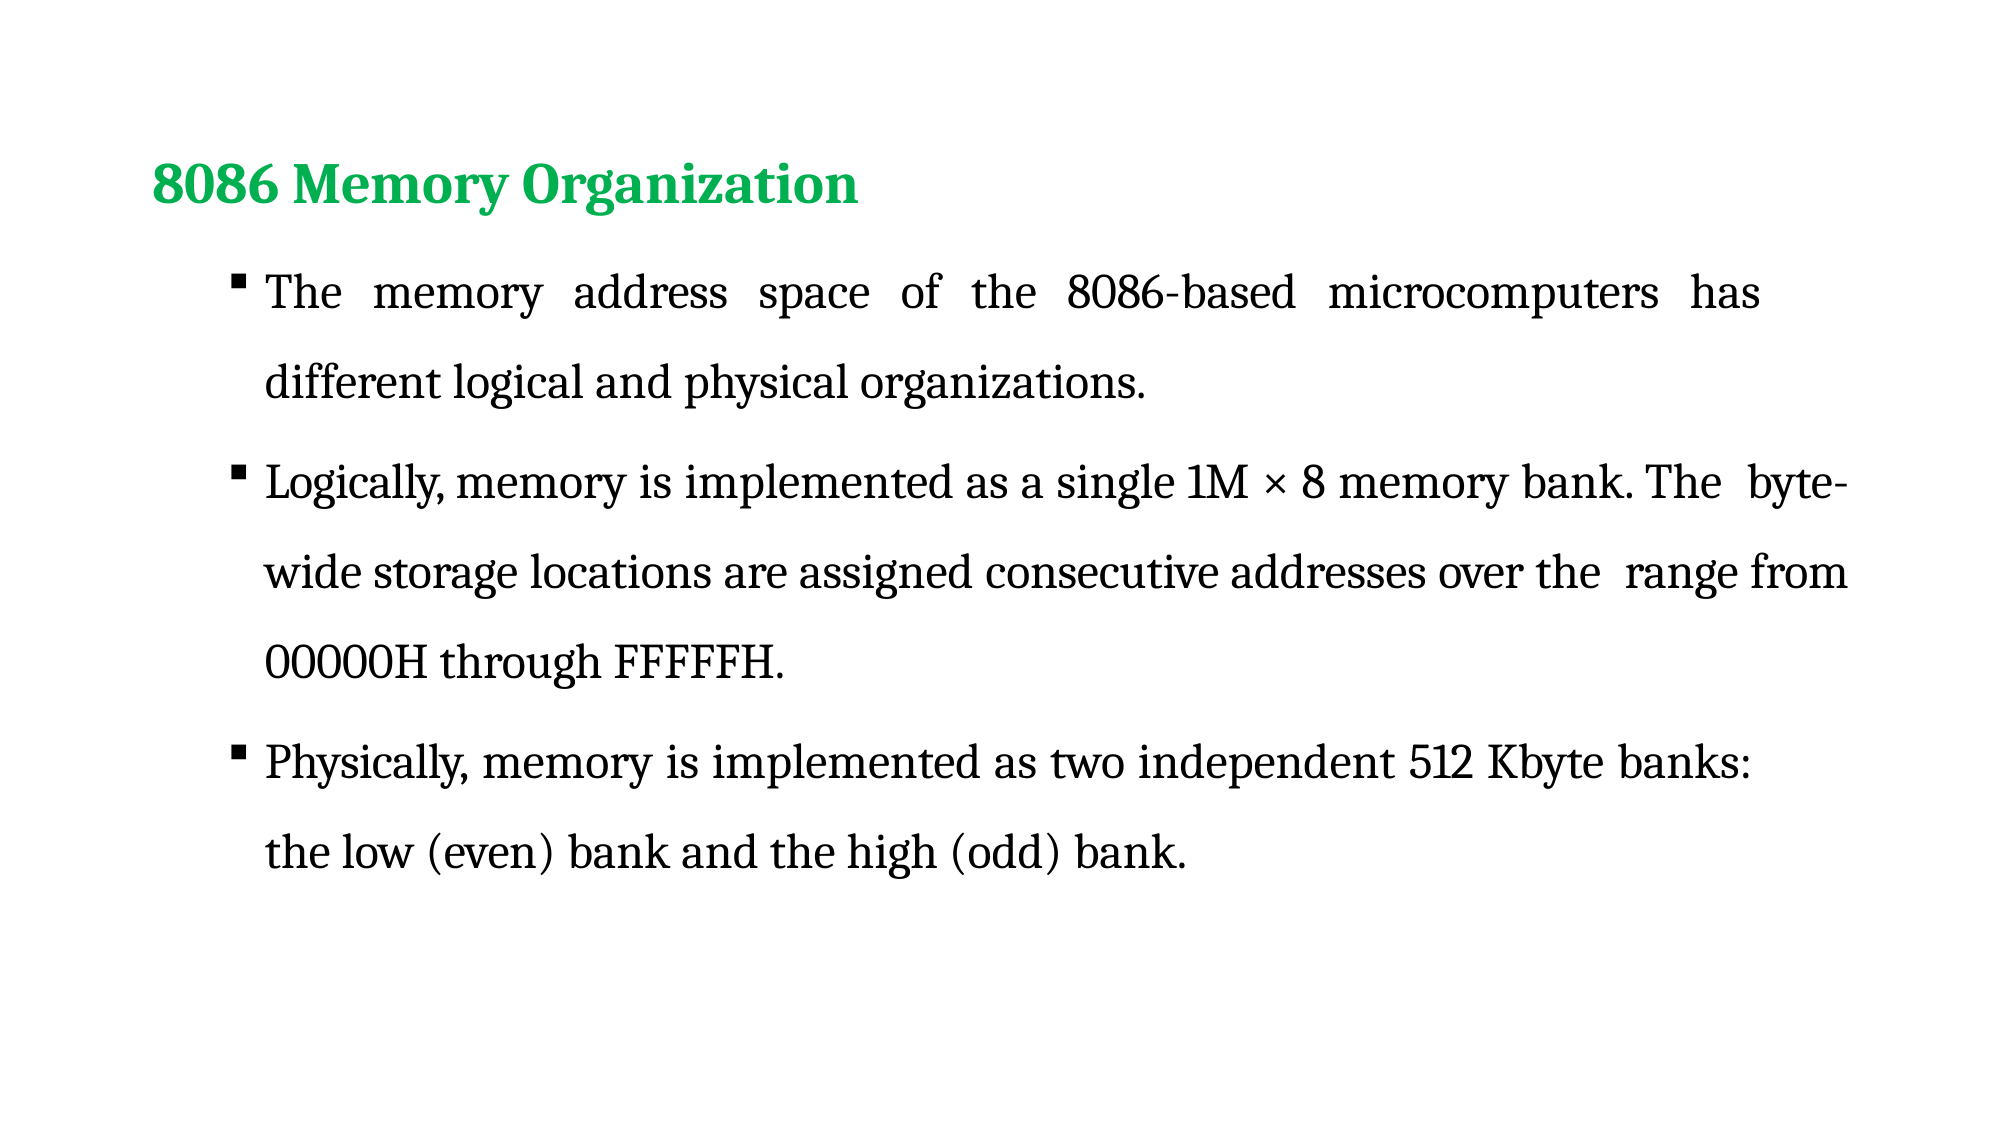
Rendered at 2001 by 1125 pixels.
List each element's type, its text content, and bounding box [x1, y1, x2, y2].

text_box The memory address space of the 8086-based microcomputers has different logical and physical organizations. Logically, memory is implemented as a single 1M × 8 memory bank. The byte-wide storage locations are assigned consecutive addresses over the range from 00000H through FFFFFH. Physically, memory is implemented as two independent 512 Kbyte banks: the low (even) bank and the high (odd) bank. [225, 226, 1850, 879]
title 8086 Memory Organization [150, 143, 892, 334]
